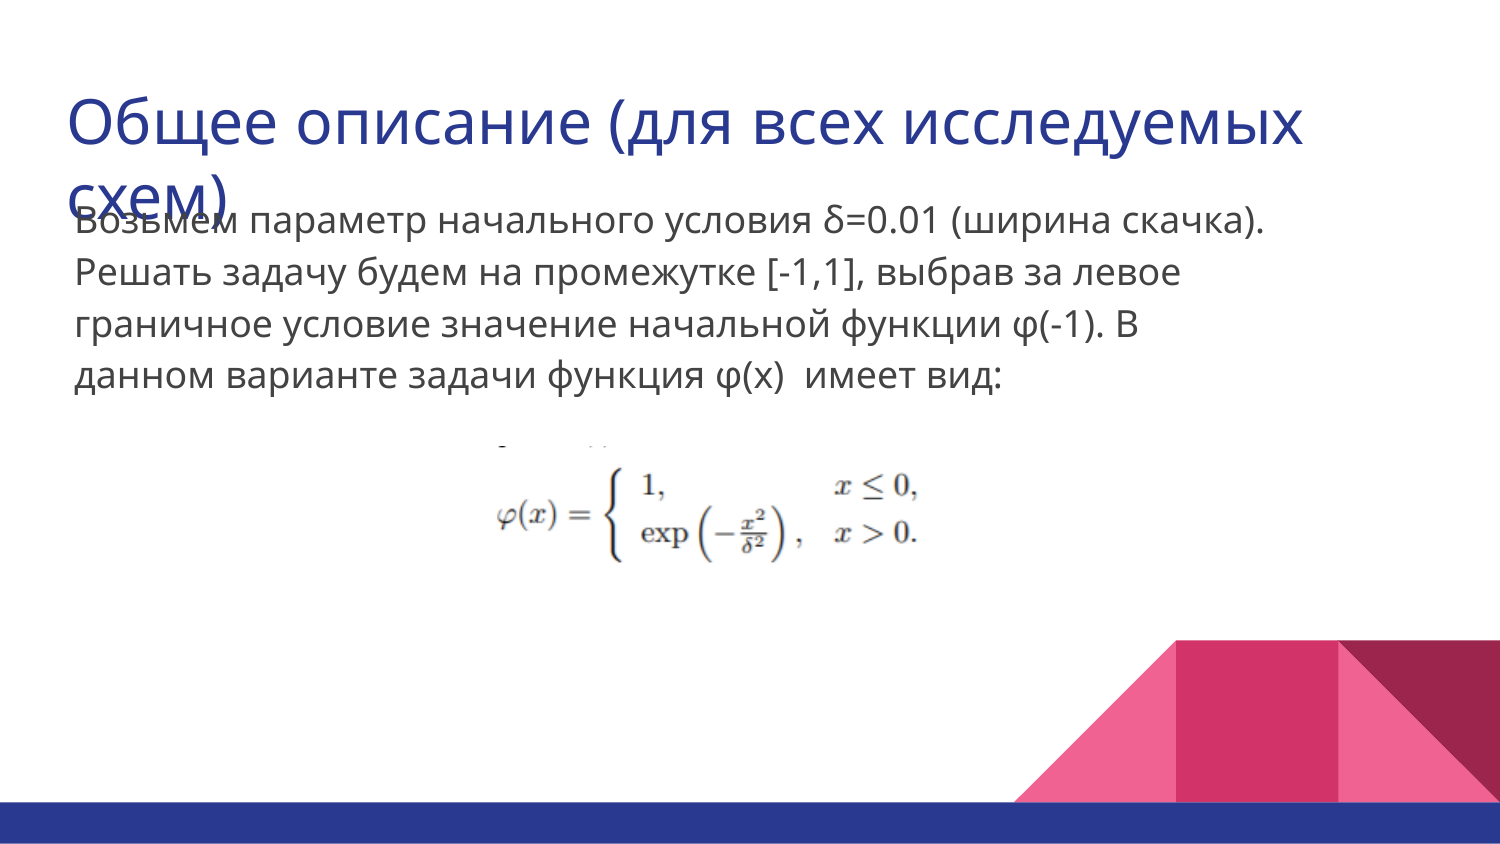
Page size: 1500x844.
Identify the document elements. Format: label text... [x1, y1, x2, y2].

list Возьмем параметр начального условия δ=0.01 (ширина скачка). Решать задачу будем на промежутке [-1,1], выбрав за левое граничное условие значение начальной функции φ(-1). В данном варианте задачи функция φ(х) имеет вид: [59, 174, 1304, 723]
title Общее описание (для всех исследуемых схем) [51, 67, 1478, 167]
picture [485, 446, 936, 580]
